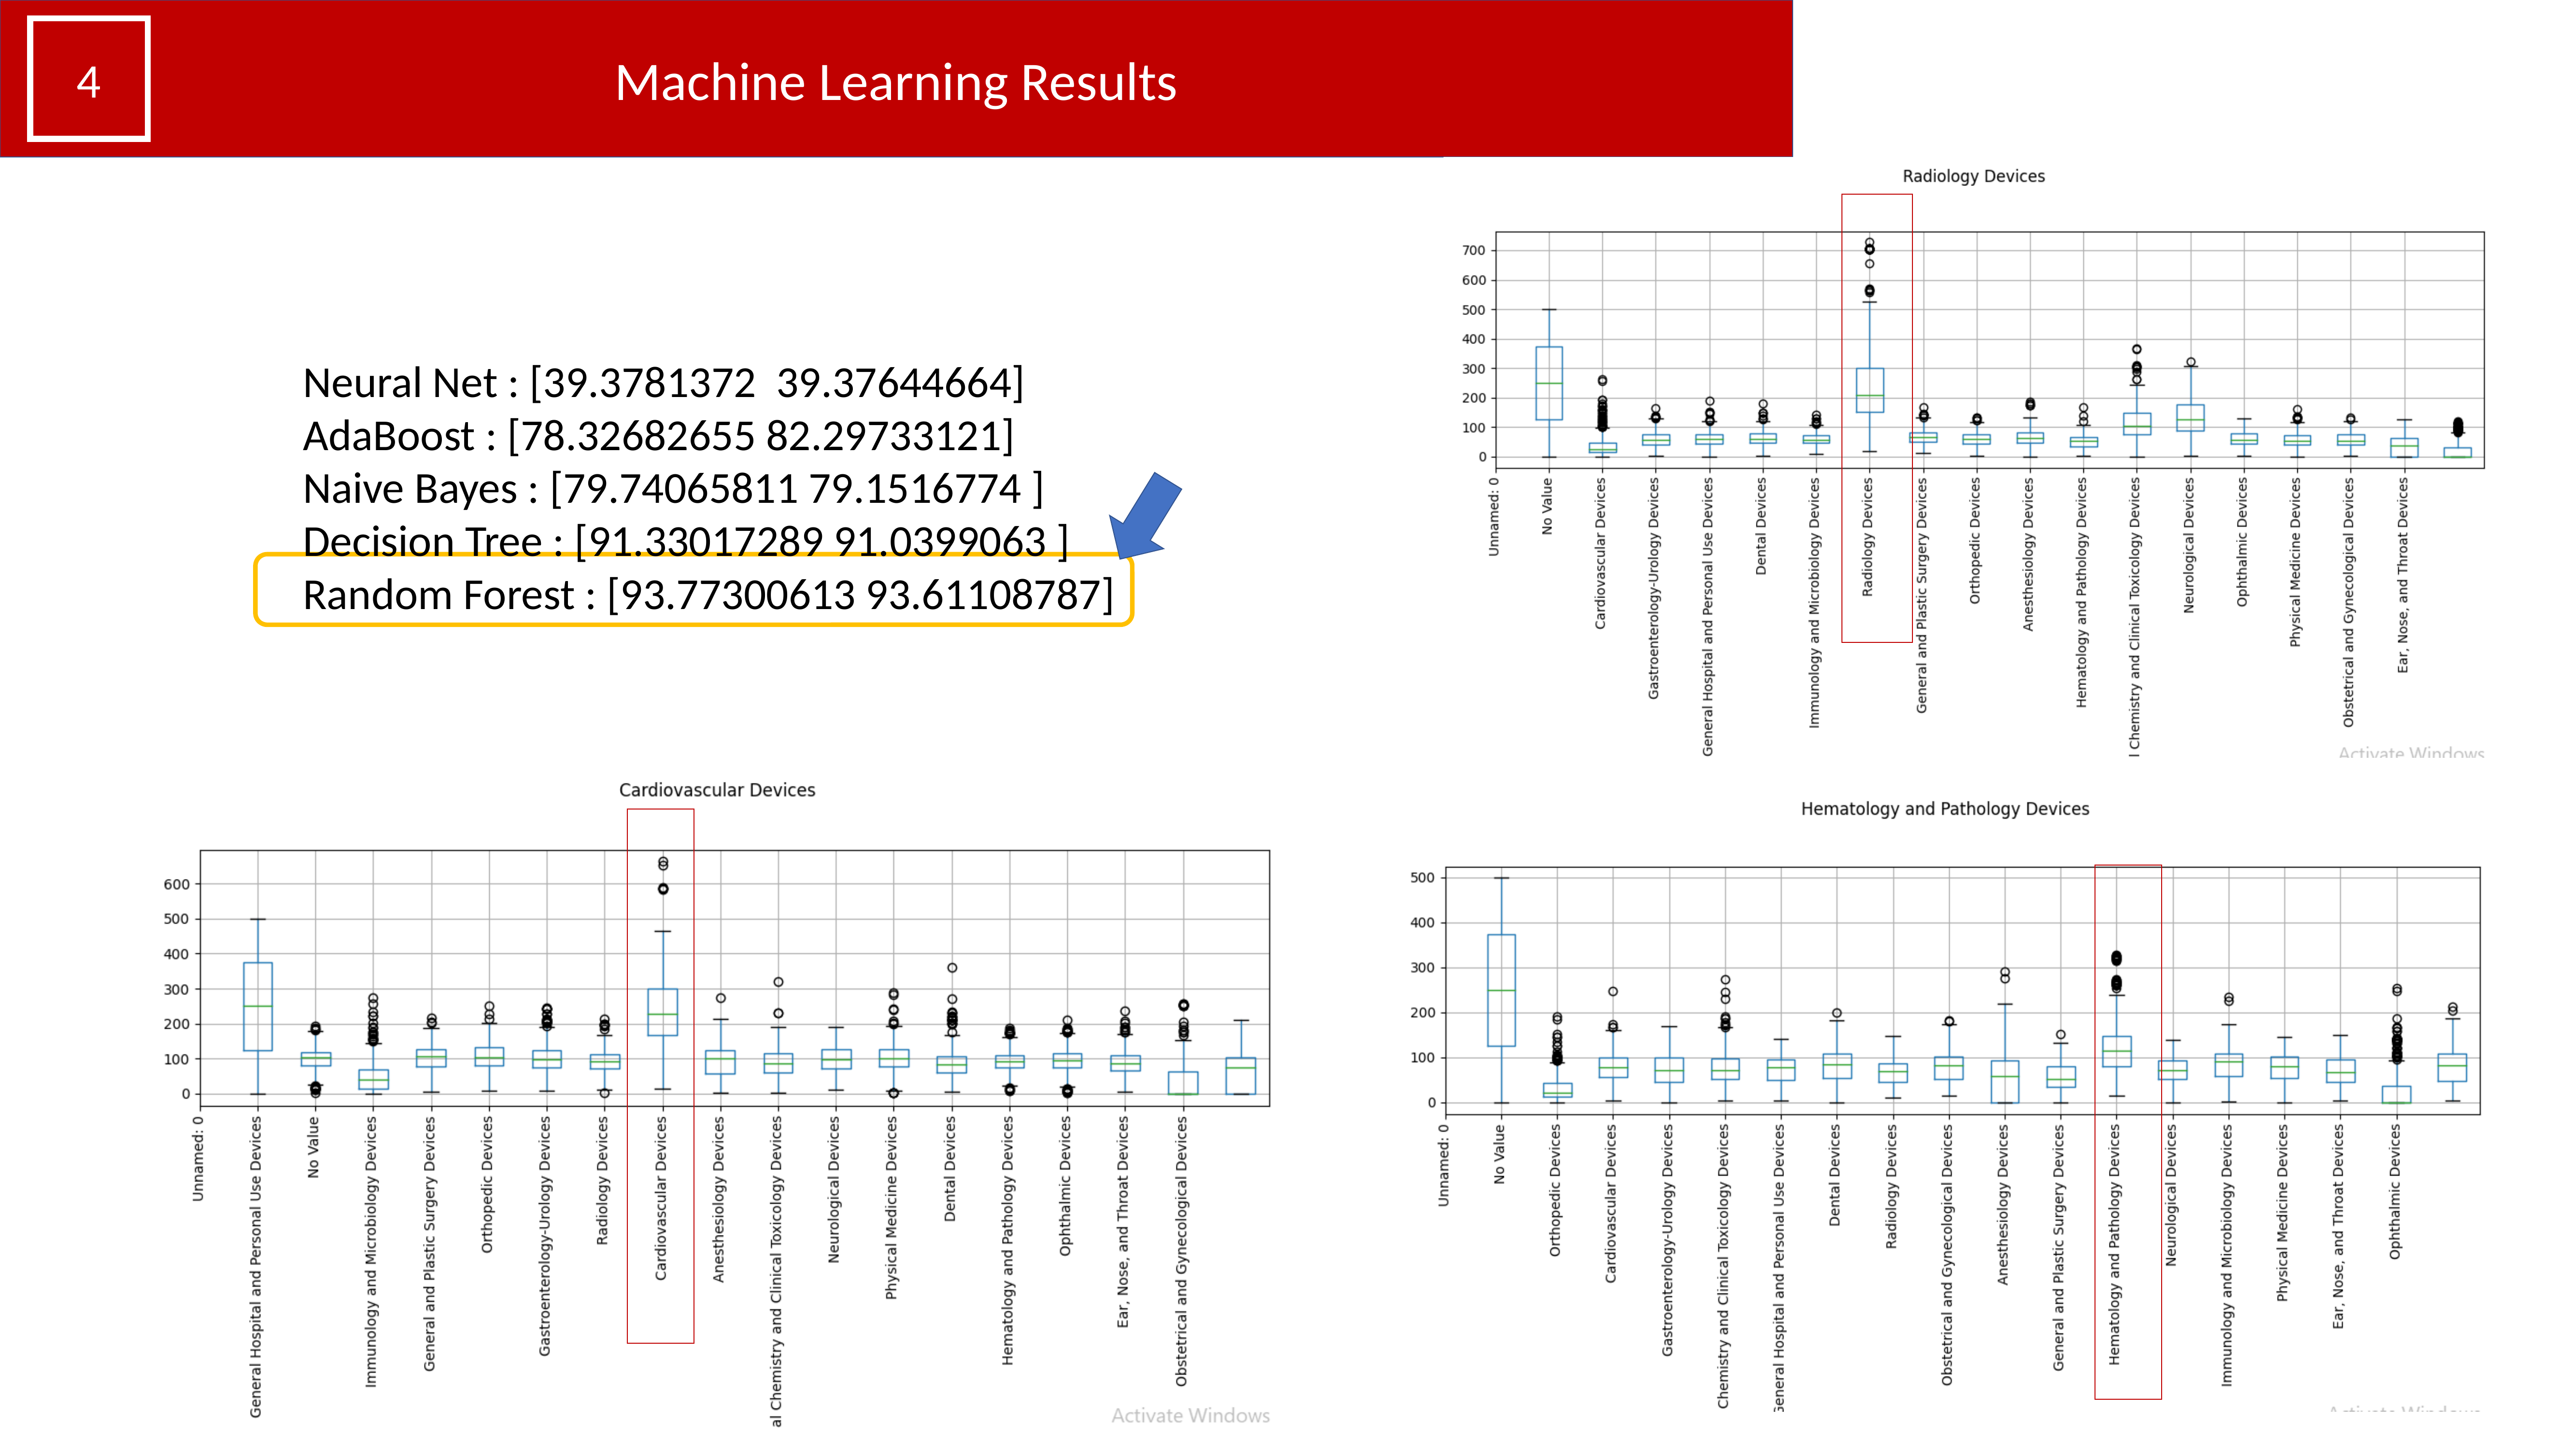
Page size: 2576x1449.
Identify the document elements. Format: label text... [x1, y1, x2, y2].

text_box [129, 771, 1307, 1429]
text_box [1386, 789, 2509, 1412]
text_box [1109, 471, 1183, 560]
text_box [255, 554, 1129, 625]
text_box Neural Net : [39.3781372 39.37644664] AdaBoost : [78.32682655 82.29733121] Naive Bayes : [79.74065811 79.1516774 ] Decision Tree : [91.33017289 91.0399063 ] Random Forest : [93.77300613 93.61108787] [296, 349, 1245, 622]
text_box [0, 0, 1793, 157]
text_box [1444, 157, 2509, 758]
